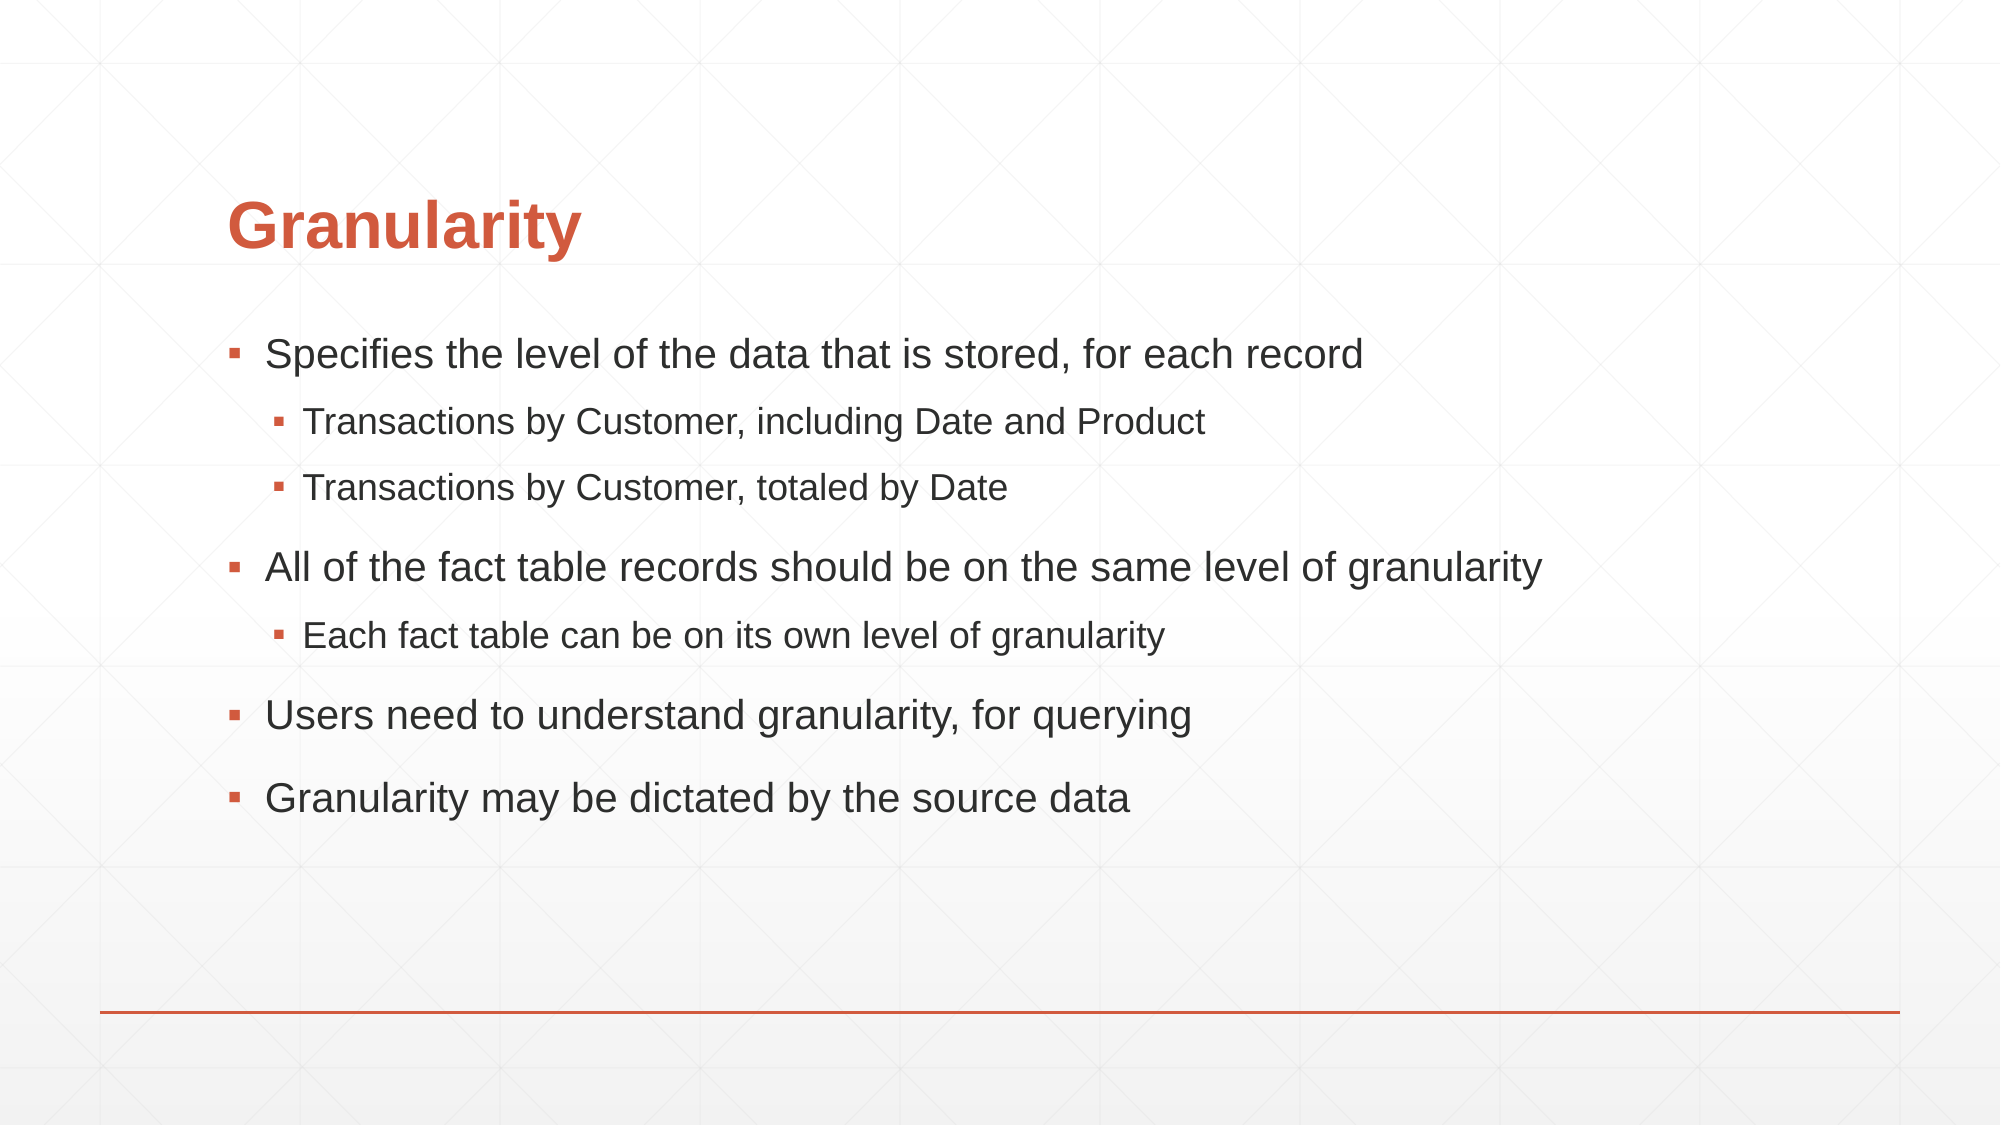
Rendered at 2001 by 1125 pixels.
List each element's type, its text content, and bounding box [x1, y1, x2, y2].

list Specifies the level of the data that is stored, for each record Transactions by Customer, including Date and Product Transactions by Customer, totaled by Date All of the fact table records should be on the same level of granularity Each fact table can be on its own level of granularity Users need to understand granularity, for querying Granularity may be dictated by the source data [212, 324, 1788, 950]
title Granularity [212, 82, 1788, 271]
